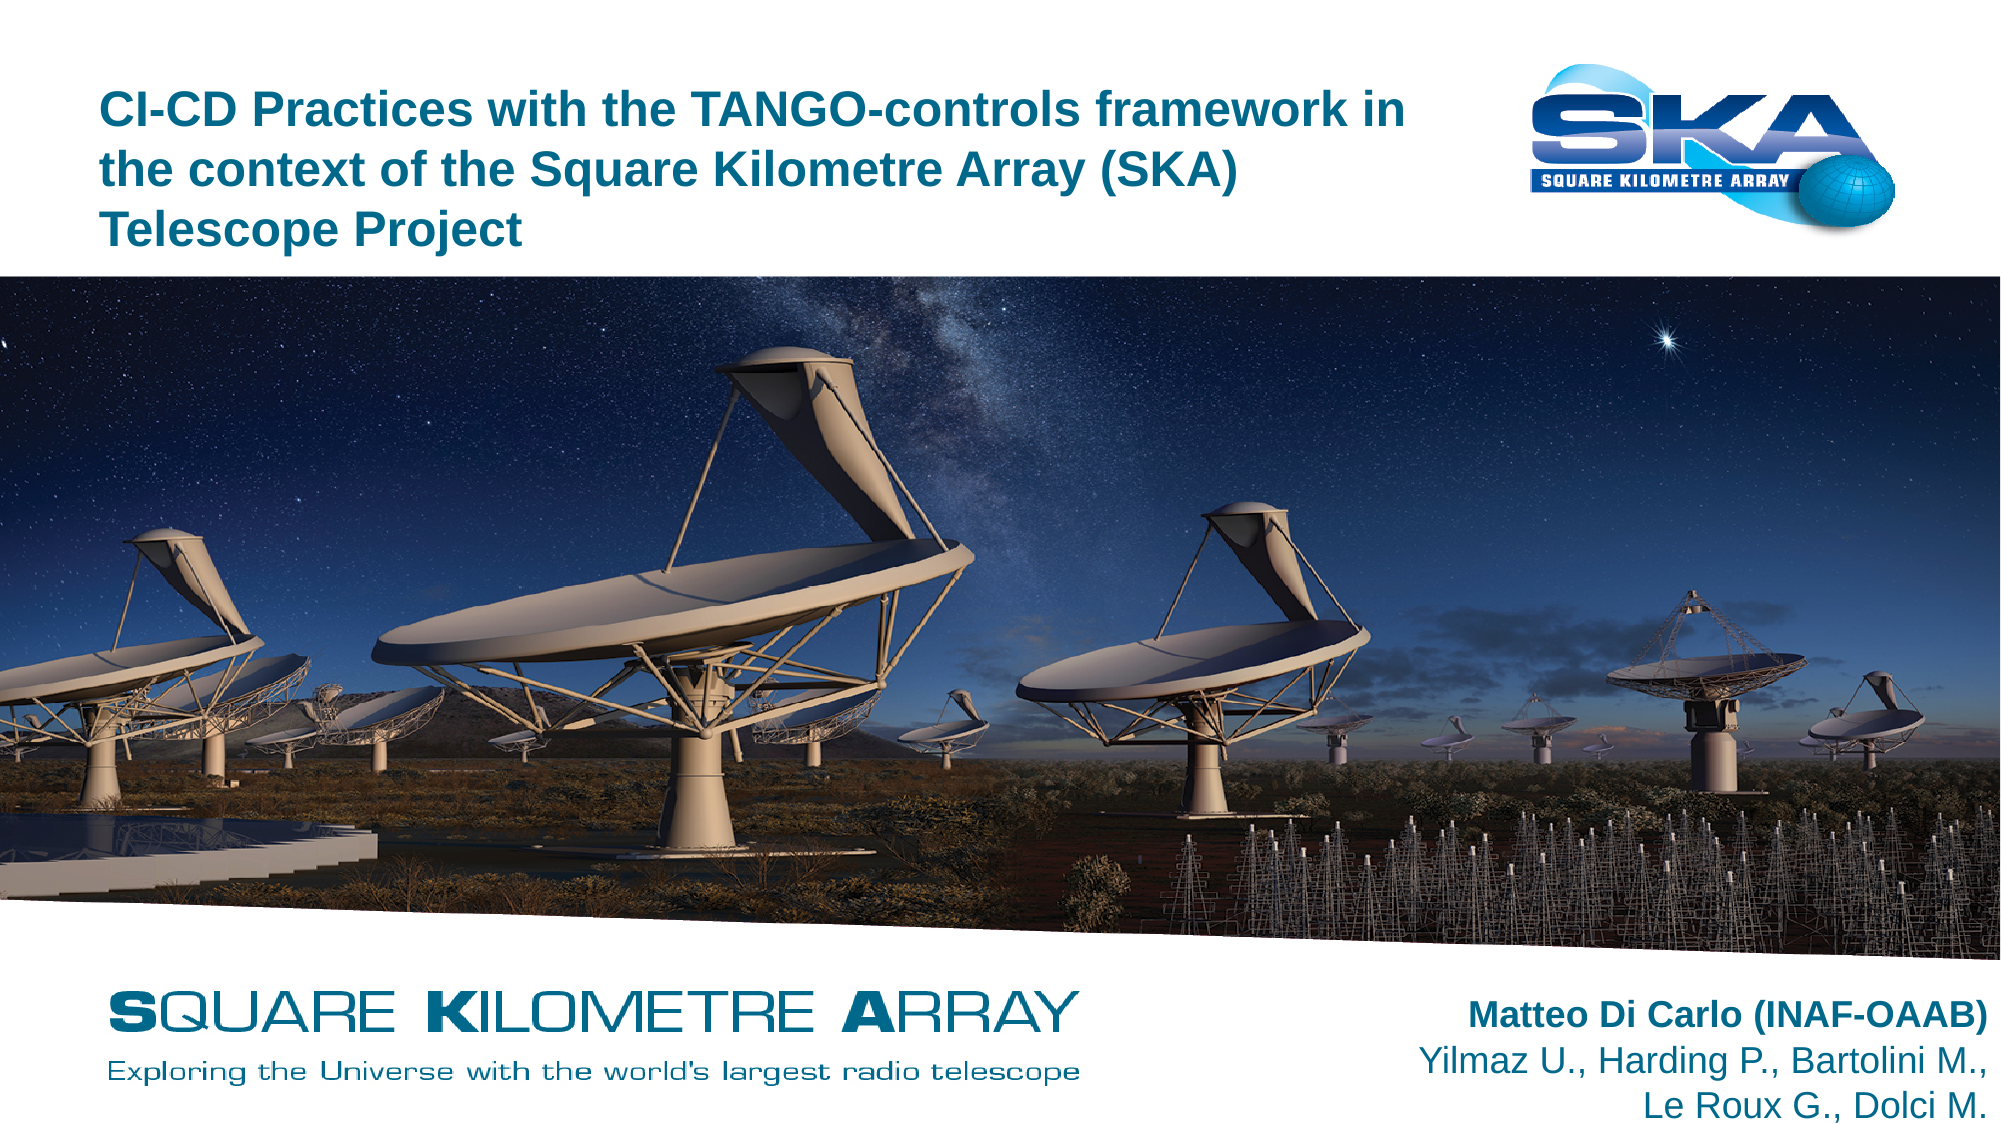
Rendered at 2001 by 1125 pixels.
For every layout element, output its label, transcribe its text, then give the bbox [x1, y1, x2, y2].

list Matteo Di Carlo (INAF-OAAB) [1440, 982, 2000, 1028]
picture [0, 0, 2001, 1125]
list Yilmaz U., Harding P., Bartolini M., Le Roux G., Dolci M. [1382, 1028, 2000, 1088]
list CI-CD Practices with the TANGO-controls framework in the context of the Square Kilometre Array (SKA) Telescope Project [84, 68, 1458, 171]
